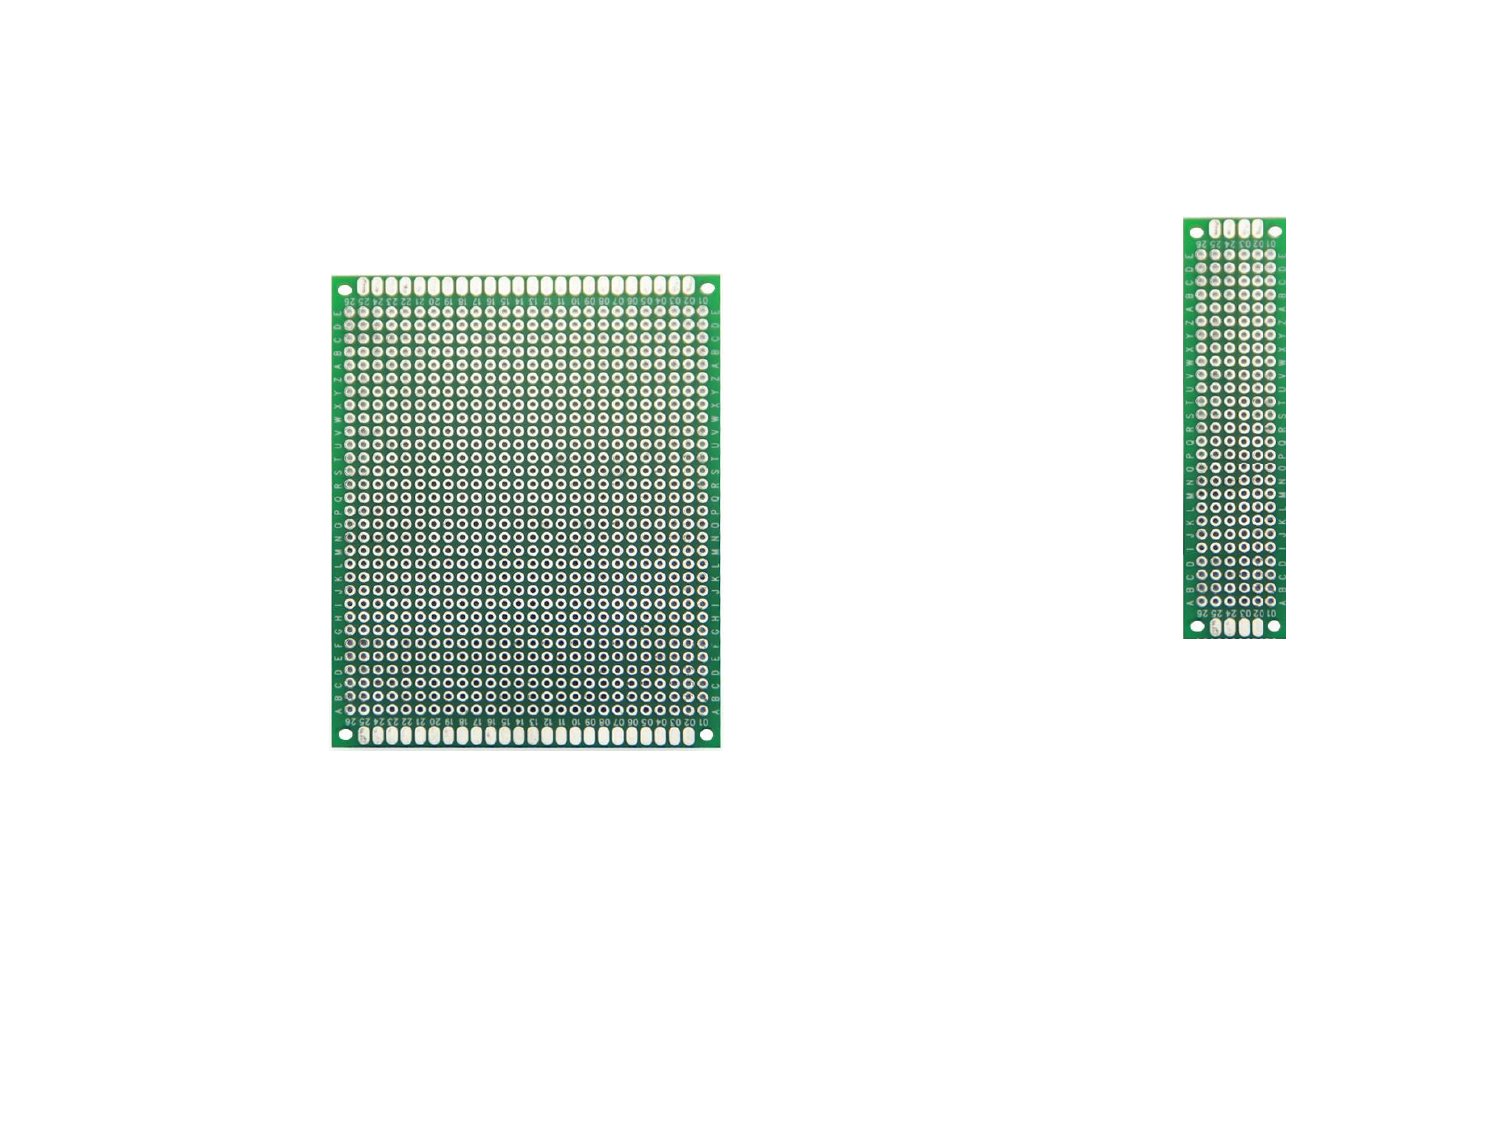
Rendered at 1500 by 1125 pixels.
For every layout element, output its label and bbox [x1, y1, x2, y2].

picture [1183, 216, 1286, 639]
picture [328, 272, 724, 751]
